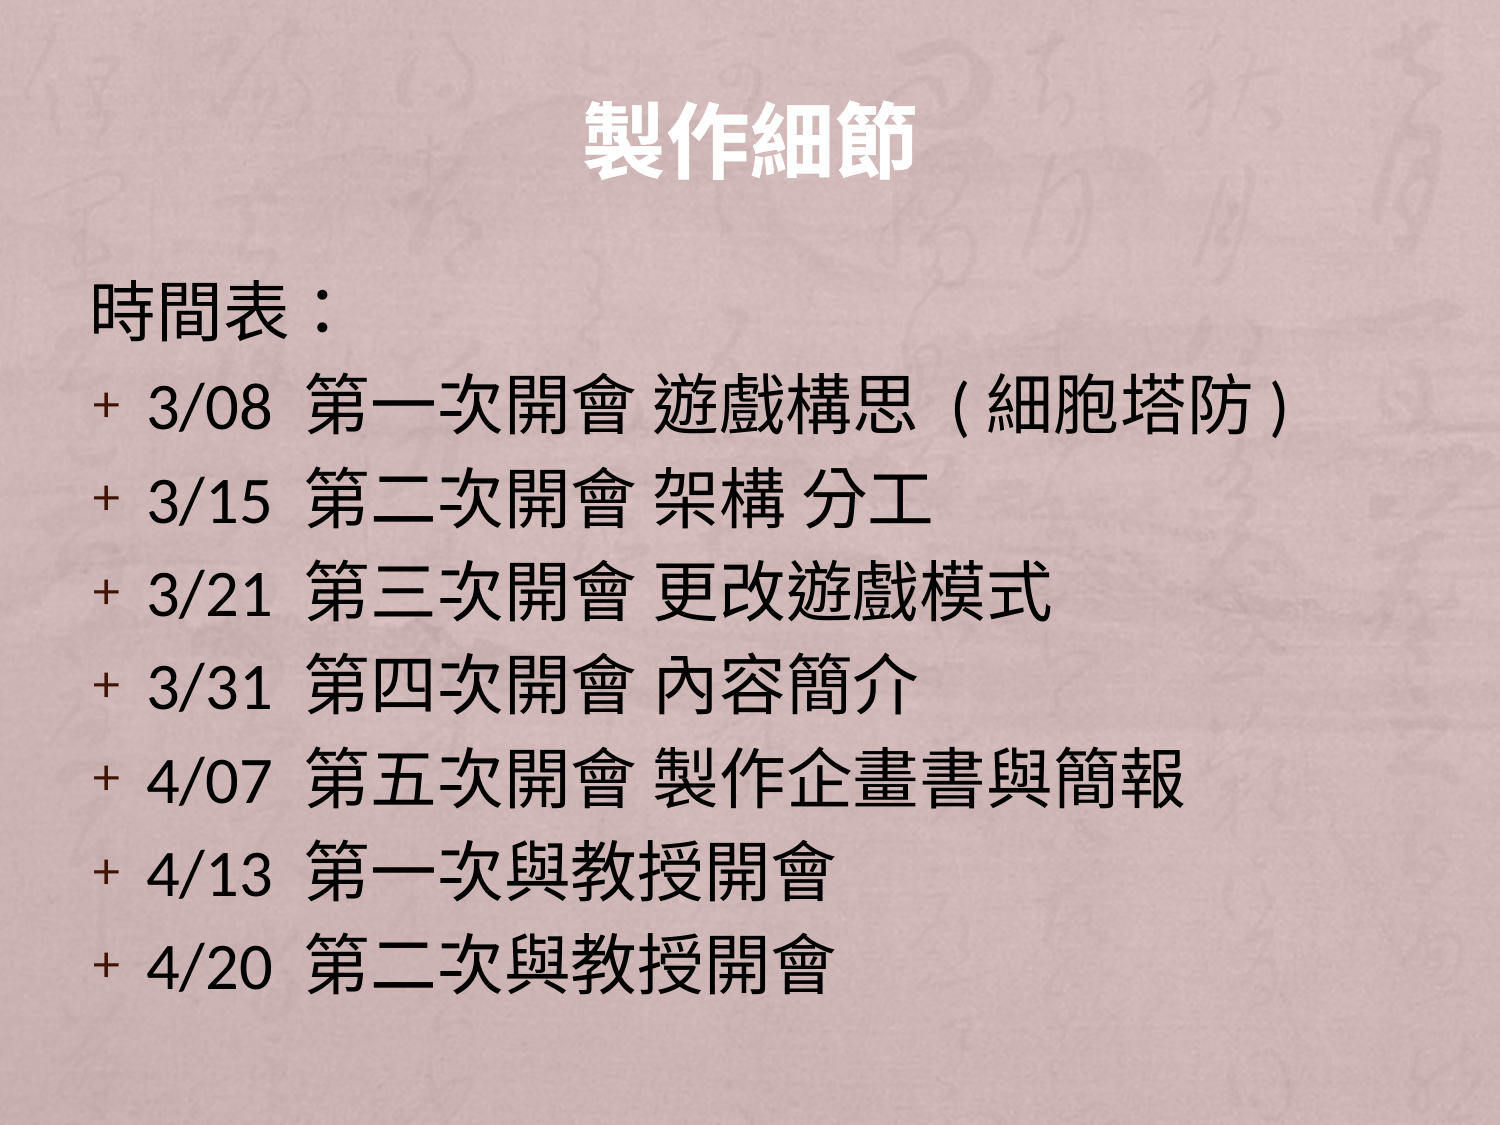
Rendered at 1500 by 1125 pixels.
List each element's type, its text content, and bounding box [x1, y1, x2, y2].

list 時間表： 3/08 第一次開會 遊戲構思 (細胞塔防) 3/15 第二次開會 架構 分工 3/21 第三次開會 更改遊戲模式 3/31 第四次開會 內容簡介 4/07 第五次開會 製作企畫書與簡報 4/13 第一次與教授開會 4/20 第二次與教授開會 [75, 262, 1425, 1038]
title 製作細節 [75, 45, 1425, 233]
